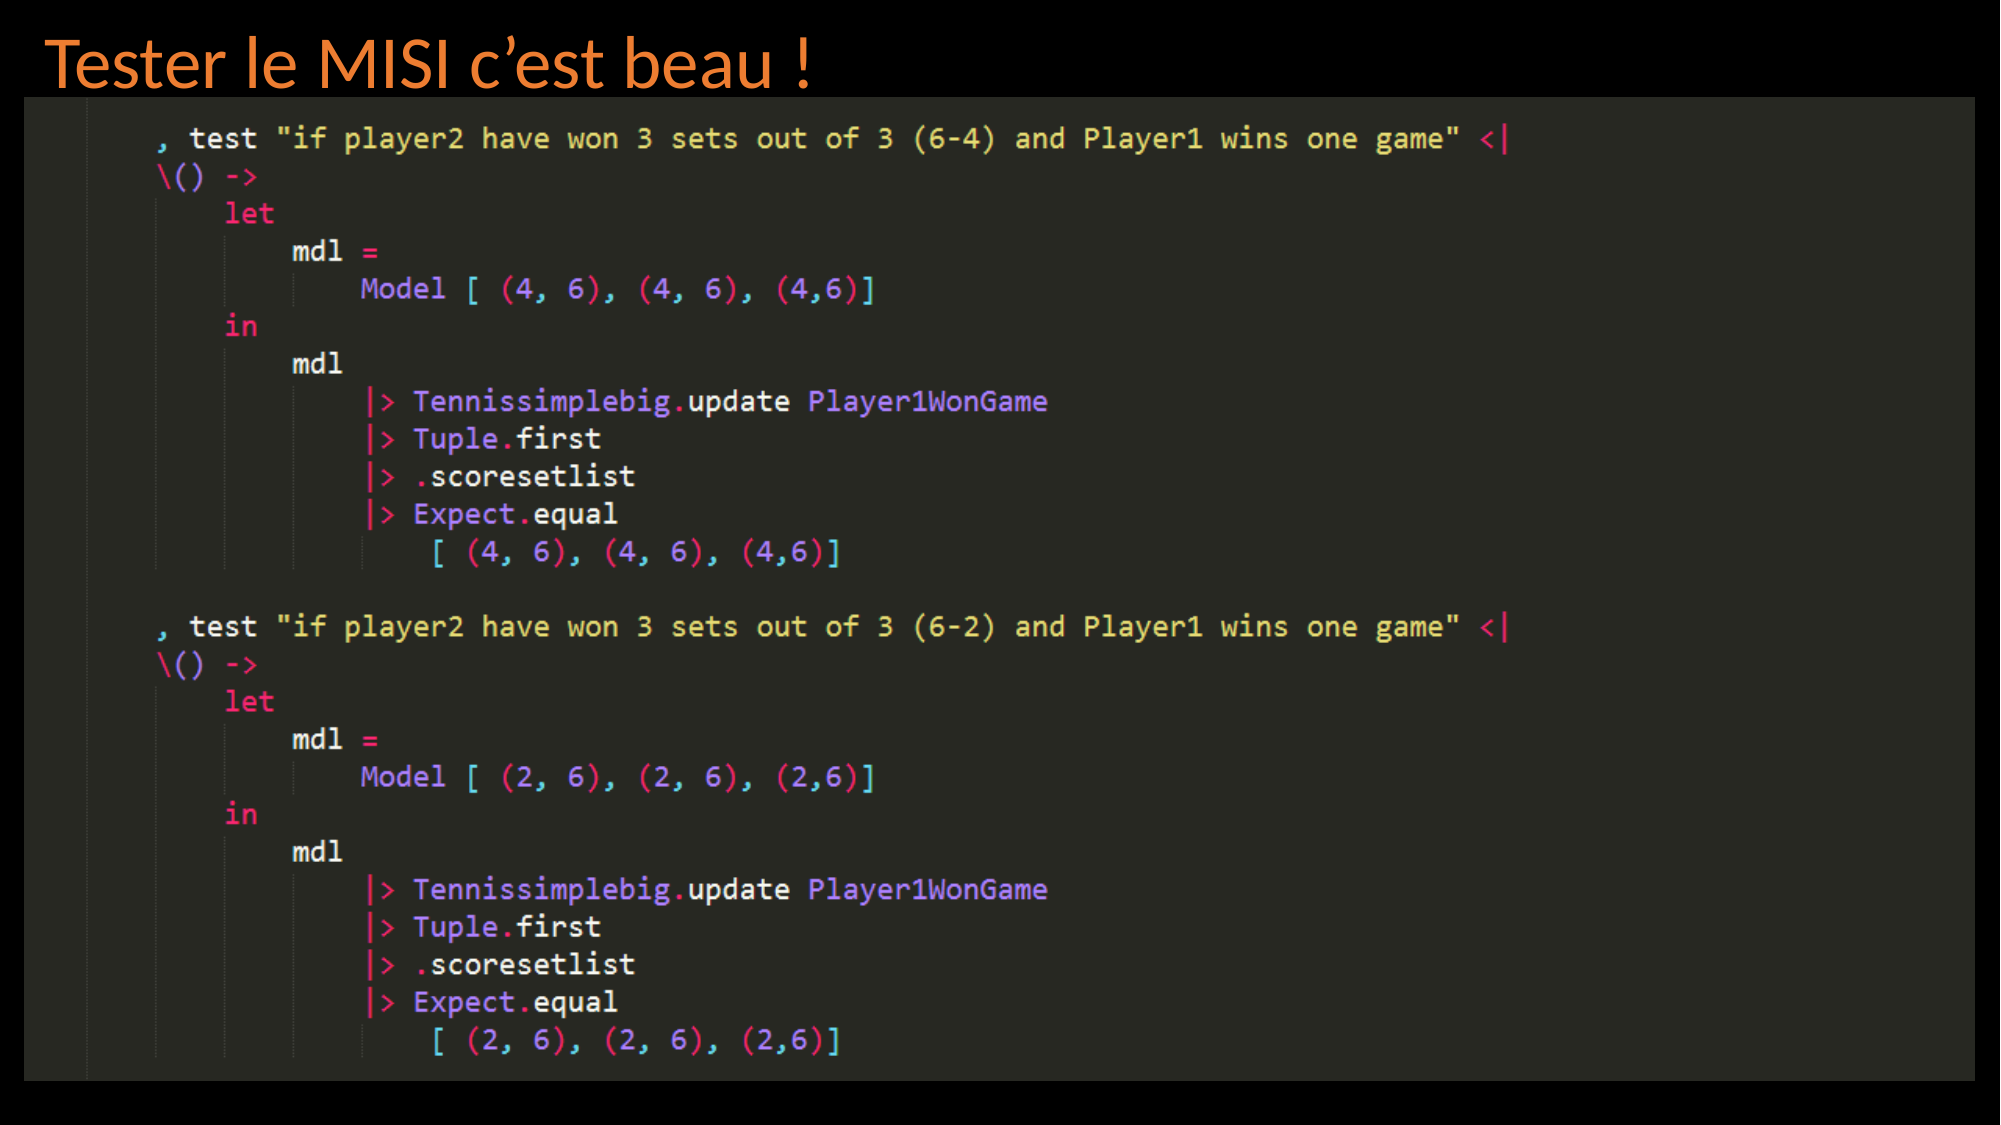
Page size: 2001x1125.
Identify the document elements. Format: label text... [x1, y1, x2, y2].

text_box Tester le MISI c’est beau ! [29, 7, 1823, 97]
picture [24, 97, 1975, 1081]
